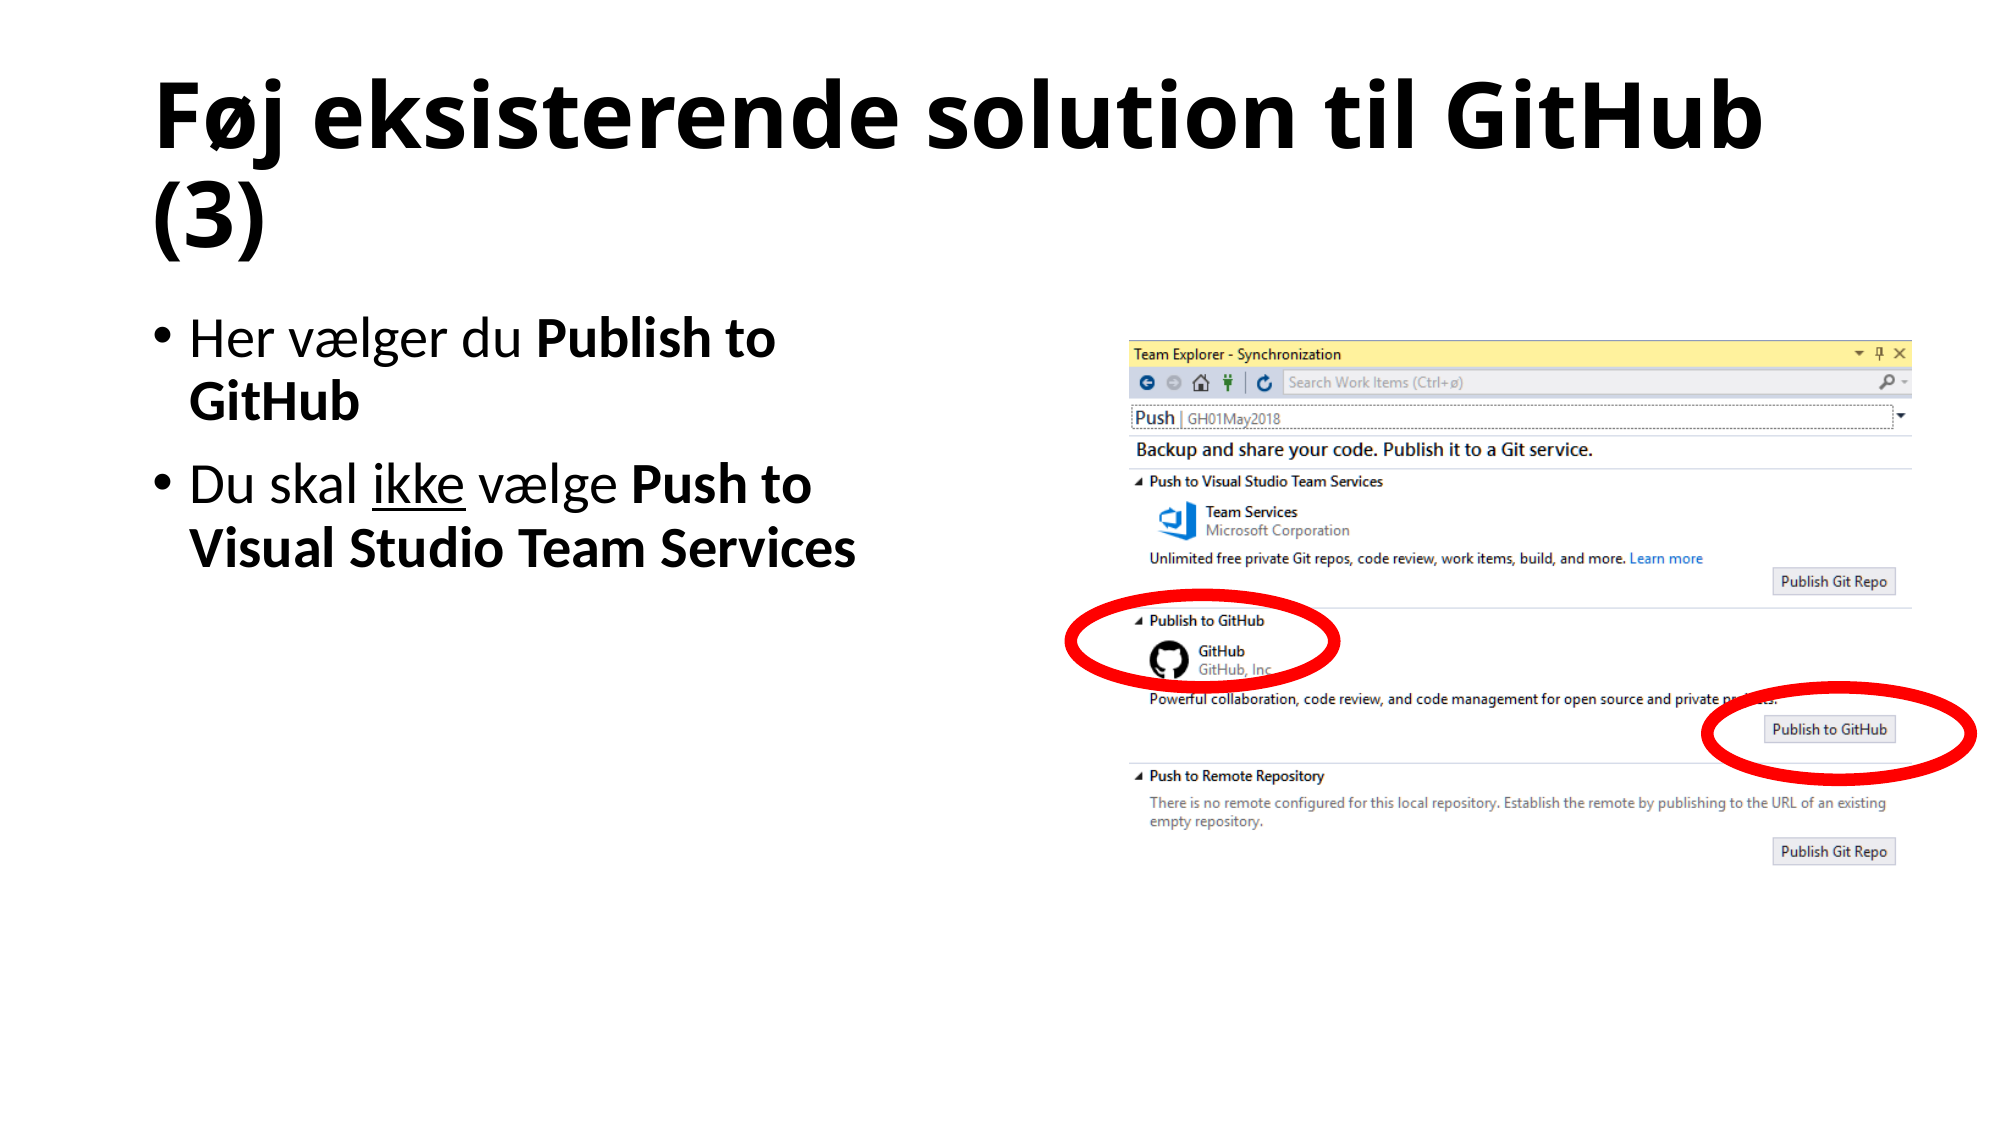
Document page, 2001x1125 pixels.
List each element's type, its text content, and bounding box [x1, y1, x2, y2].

title Føj eksisterende solution til GitHub (3) [137, 59, 1863, 278]
picture [1129, 340, 1912, 874]
text_box [1912, 694, 1972, 774]
list Her vælger du Publish to GitHub Du skal ikke vælge Push to Visual Studio Team Services [137, 299, 905, 1014]
text_box [1069, 601, 1129, 681]
